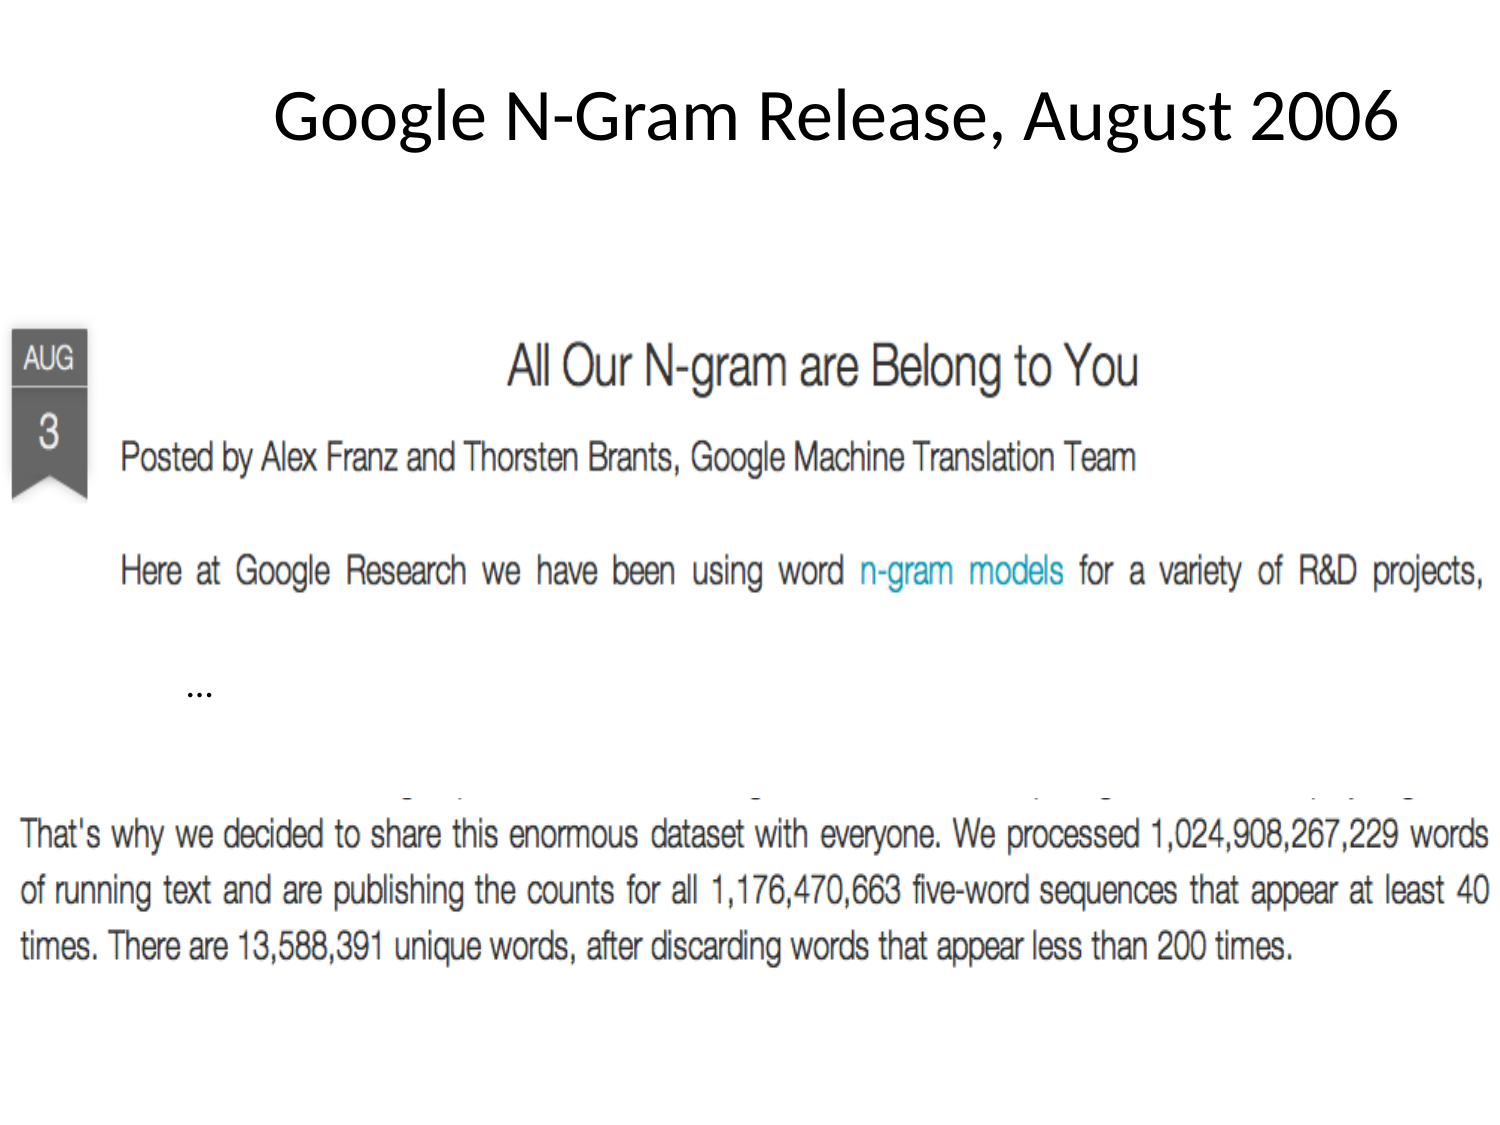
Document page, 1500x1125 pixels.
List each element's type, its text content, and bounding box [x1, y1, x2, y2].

picture [0, 295, 1500, 601]
text_box … [172, 652, 228, 713]
title Google N-Gram Release, August 2006 [225, 29, 1450, 192]
picture [0, 798, 1500, 980]
